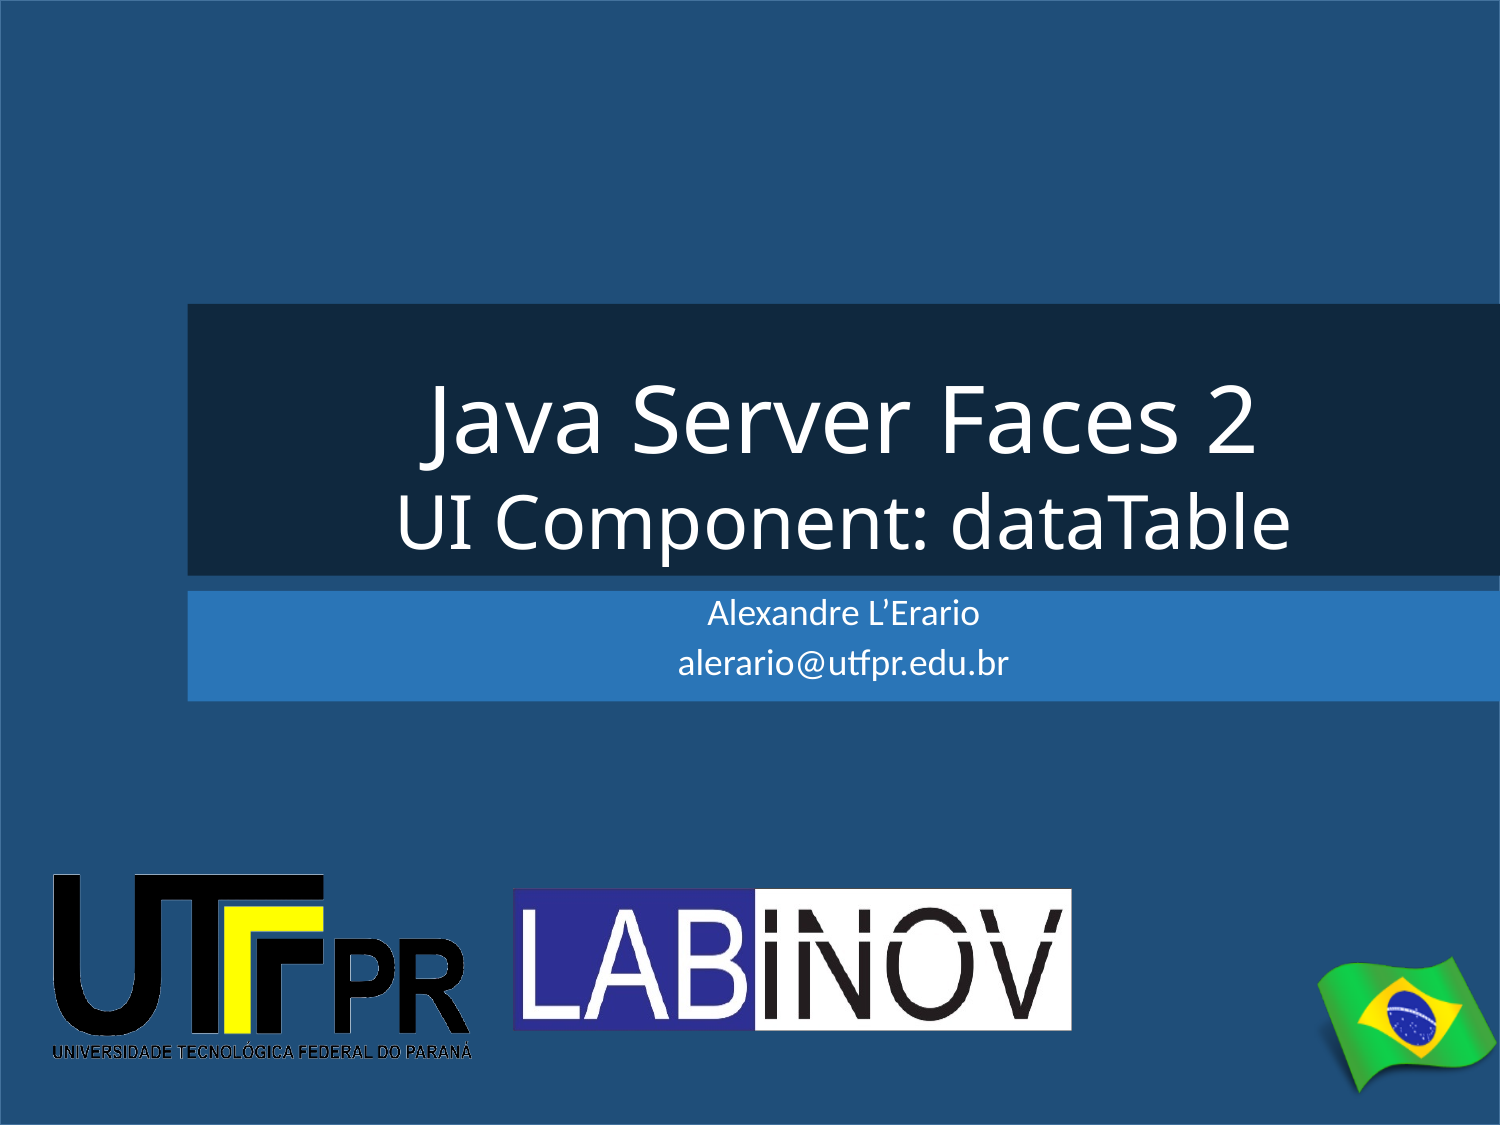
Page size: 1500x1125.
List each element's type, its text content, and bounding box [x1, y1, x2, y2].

picture [1314, 902, 1500, 1125]
title Java Server Faces 2 UI Component: dataTable [187, 303, 1500, 576]
picture [513, 888, 1072, 1031]
picture [53, 874, 472, 1059]
subtitle Alexandre L’Erario alerario@utfpr.edu.br [187, 590, 1500, 702]
